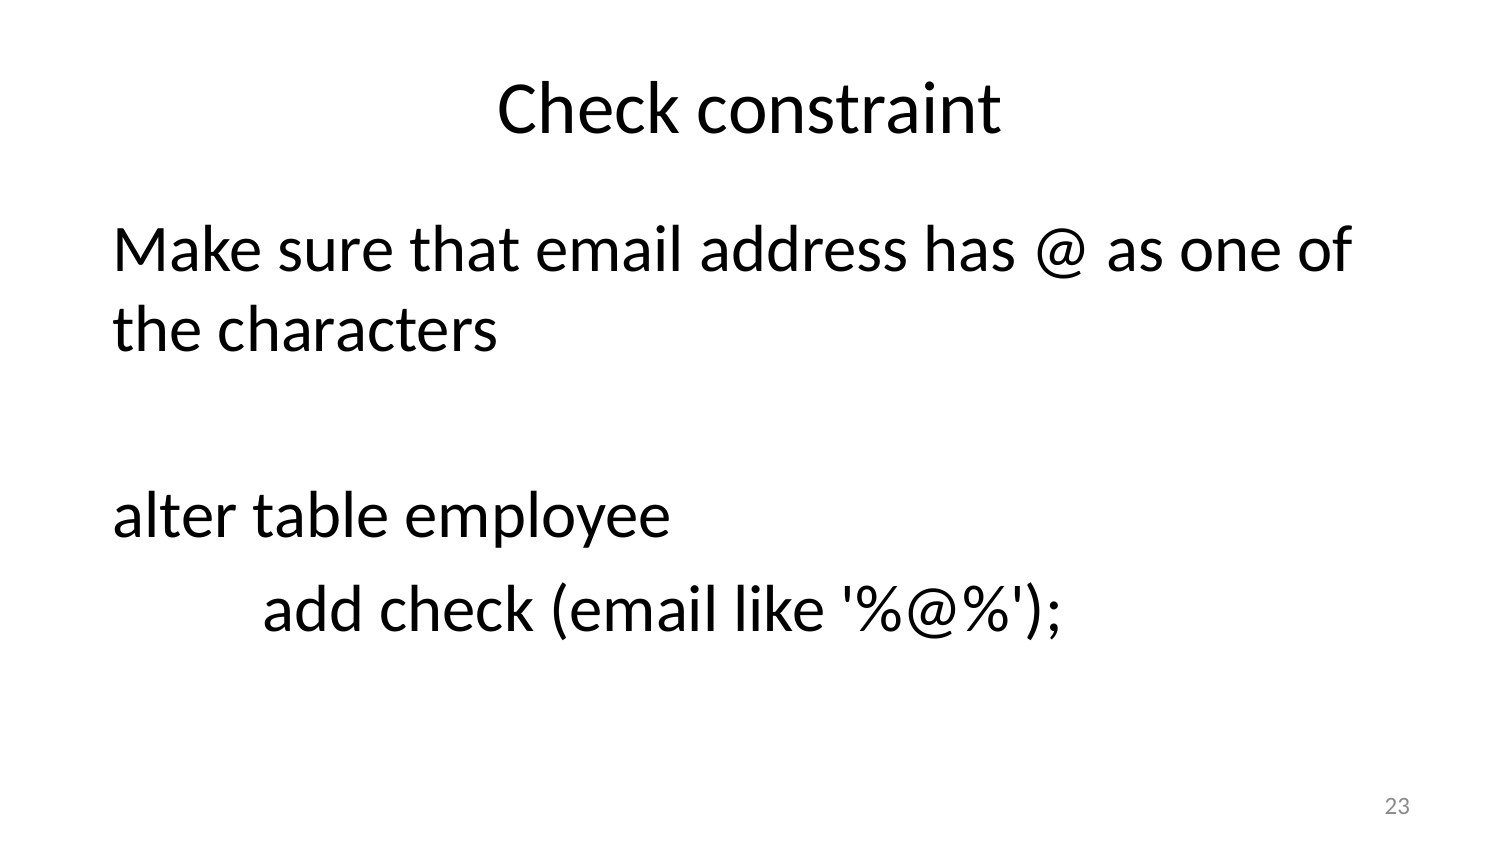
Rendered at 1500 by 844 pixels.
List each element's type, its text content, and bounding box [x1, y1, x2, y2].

list Make sure that email address has @ as one of the characters alter table employee add check (email like '%@%'); [75, 196, 1425, 754]
slide_number 23 [1074, 782, 1425, 827]
title Check constraint [75, 33, 1425, 175]
